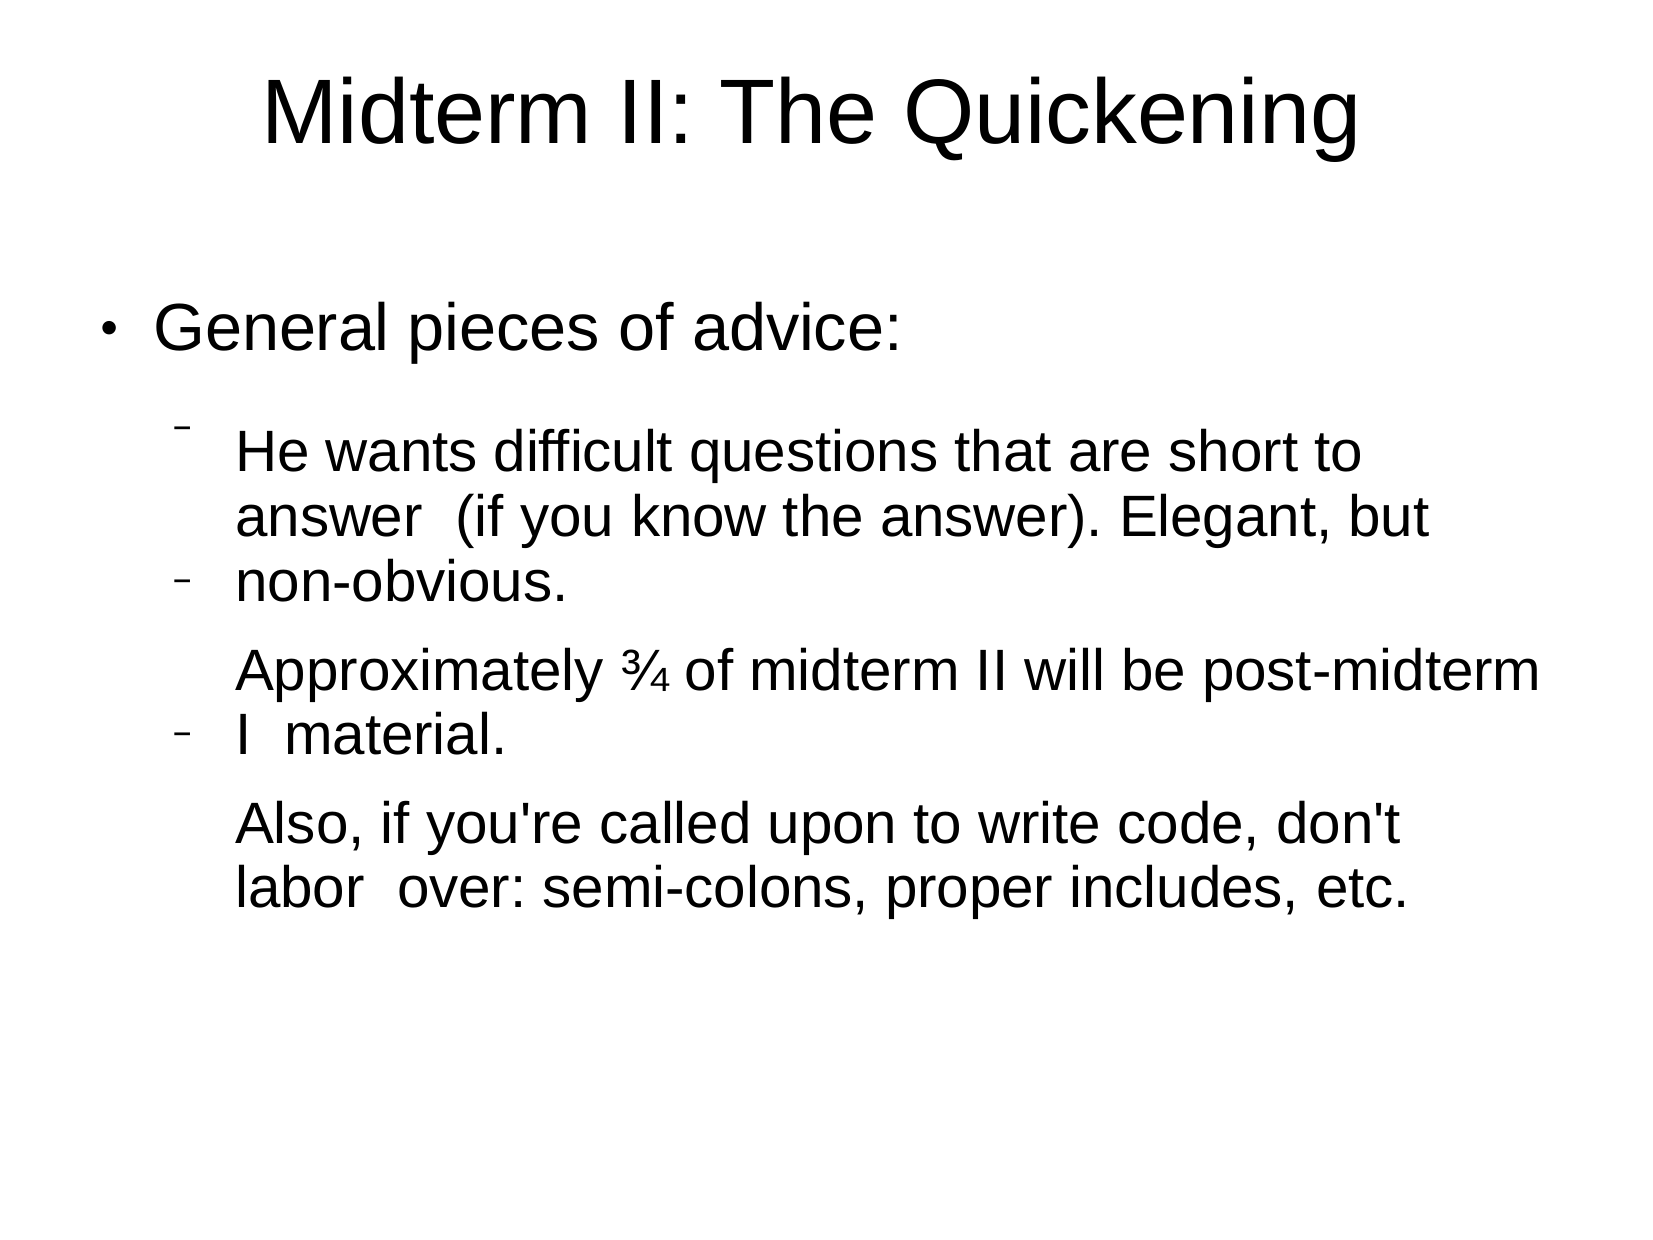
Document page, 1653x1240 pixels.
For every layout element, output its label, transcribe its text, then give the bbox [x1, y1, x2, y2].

list He wants difficult questions that are short to answer (if you know the answer). Elegant, but non-obvious. Approximately ¾ of midterm II will be post-midterm I material. Also, if you're called upon to write code, don't labor over: semi-colons, proper includes, etc. [94, 283, 1558, 1123]
title Midterm II: The Quickening [173, 51, 1479, 259]
